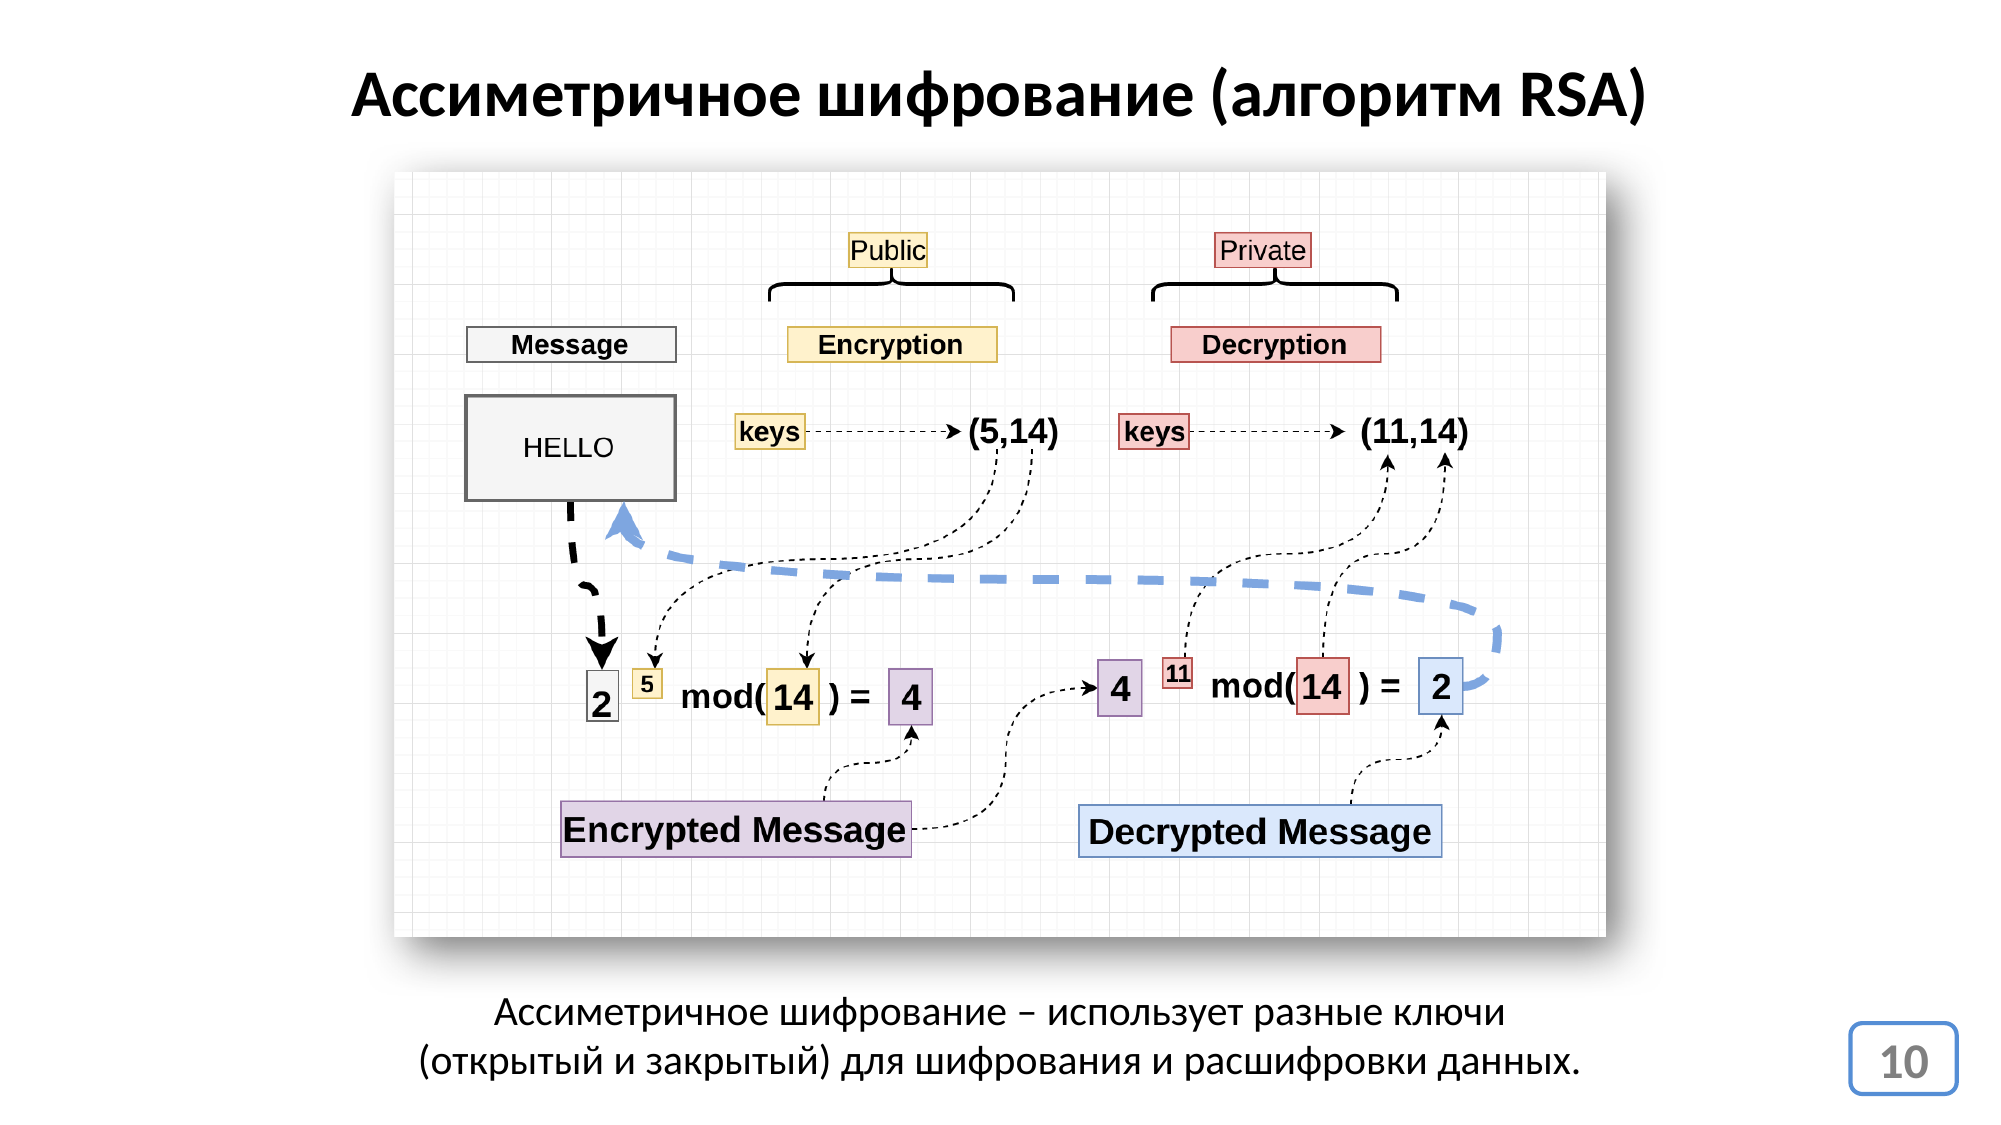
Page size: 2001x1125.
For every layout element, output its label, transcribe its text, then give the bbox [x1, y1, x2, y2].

text_box Ассиметричное шифрование – использует разные ключи (открытый и закрытый) для шифрования и расшифровки данных. [394, 975, 1606, 1091]
picture [393, 172, 1606, 938]
text_box 10 [1848, 1021, 1959, 1097]
text_box Ассиметричное шифрование (алгоритм RSA) [0, 42, 2000, 138]
